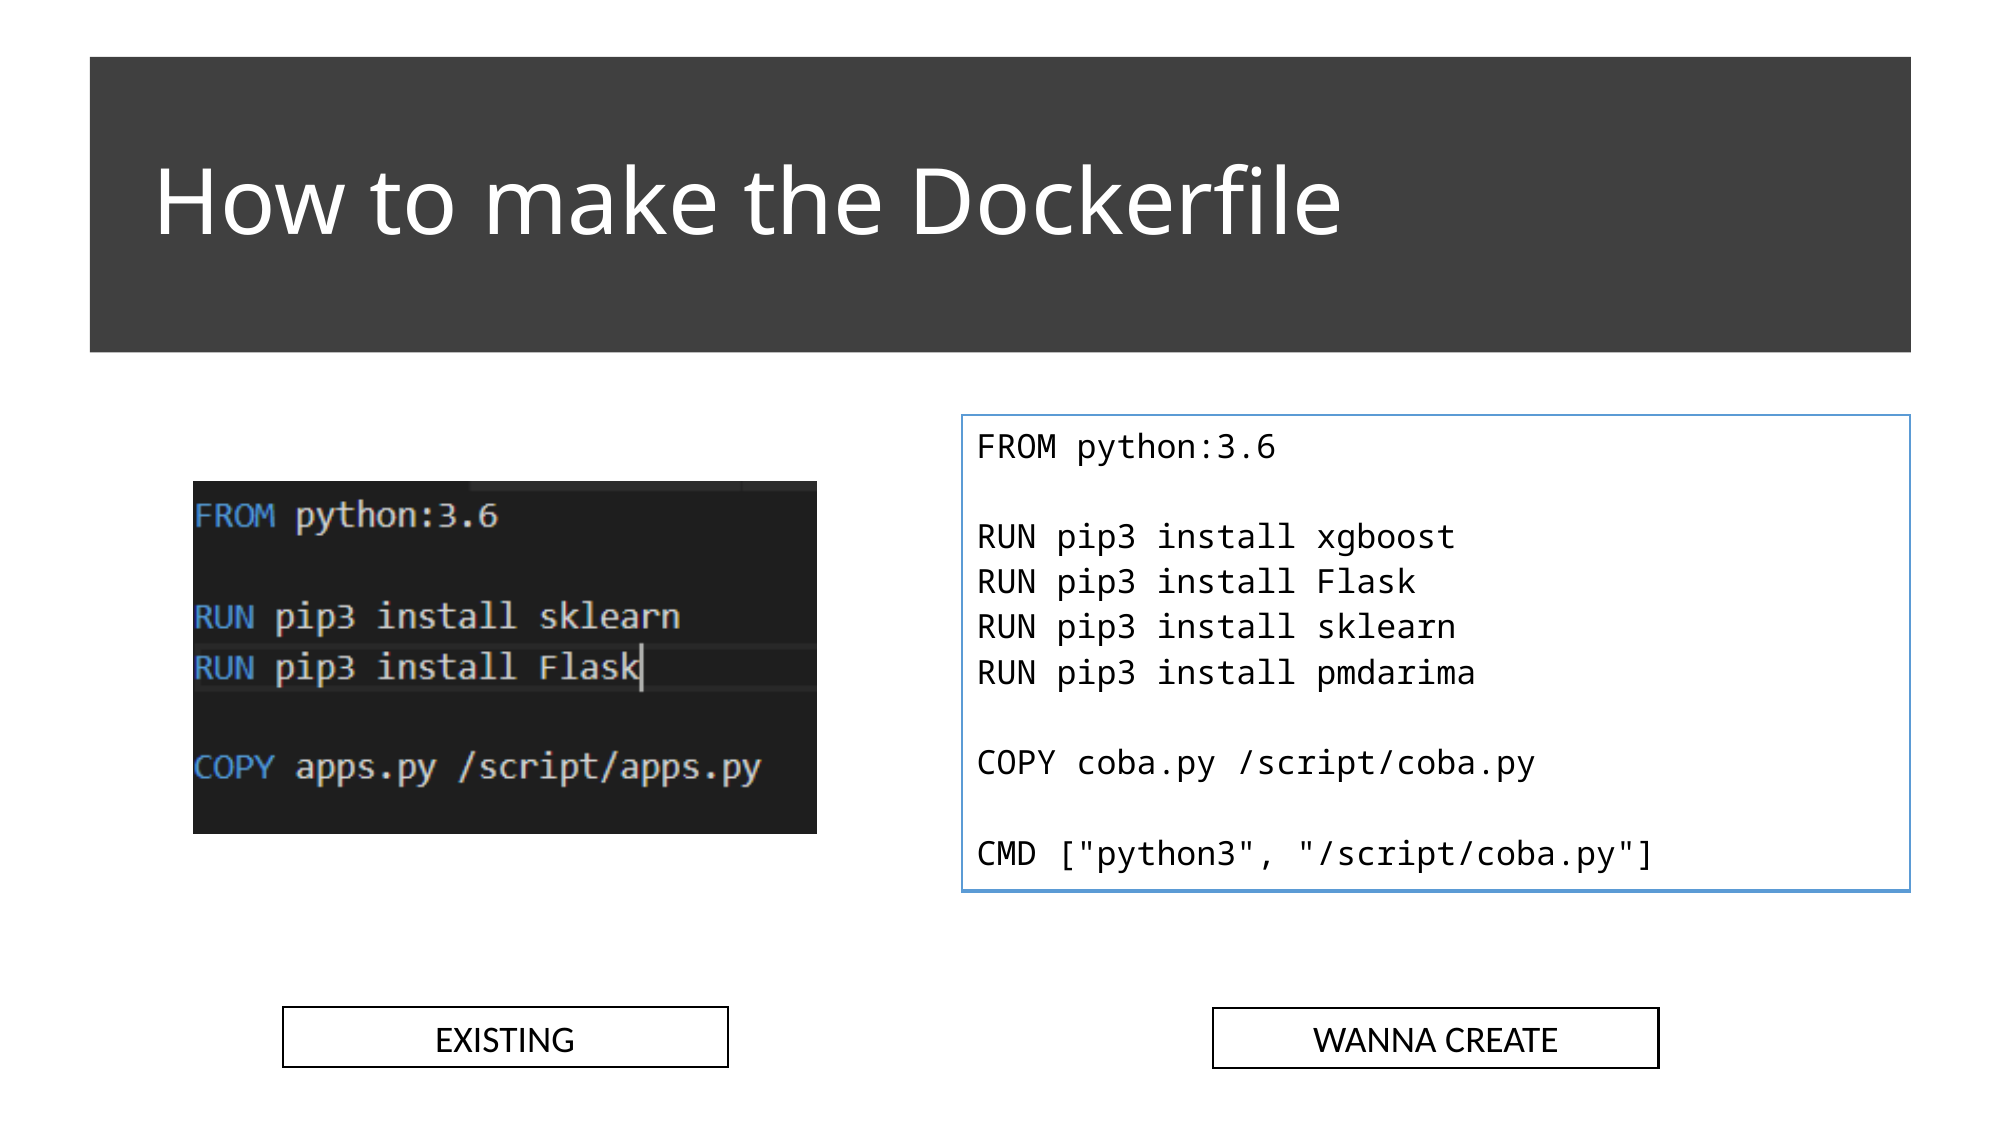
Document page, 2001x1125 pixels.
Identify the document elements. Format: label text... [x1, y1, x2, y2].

text_box [89, 56, 1912, 353]
table_header FROM python:3.6 RUN pip3 install xgboost RUN pip3 install Flask RUN pip3 install sklearn RUN pip3 install pmdarima COPY coba.py /script/coba.py CMD ["python3", "/script/coba.py"] [963, 416, 1909, 889]
text_box WANNA CREATE [1212, 1007, 1660, 1069]
title How to make the Dockerfile [137, 96, 1863, 314]
picture [193, 481, 817, 834]
text_box EXISTING [282, 1006, 729, 1068]
